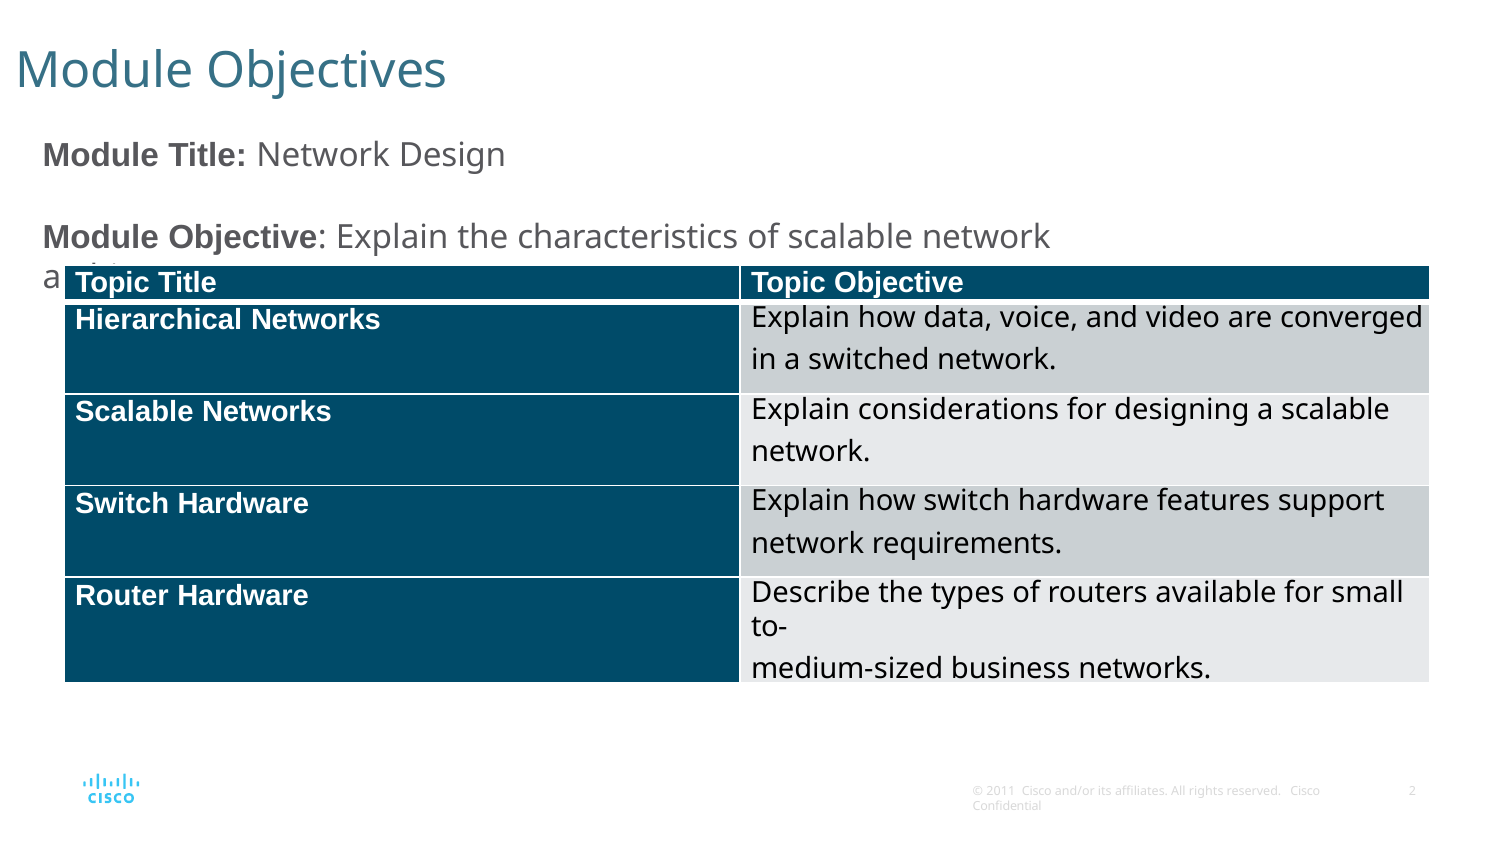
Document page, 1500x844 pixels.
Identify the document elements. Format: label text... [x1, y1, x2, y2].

table_cell Explain how switch hardware features support network requirements. [741, 486, 1429, 576]
table_cell Router Hardware [65, 578, 739, 682]
text_box Module Title: Network Design Module Objective: Explain the characteristics of scalable network architectures. [40, 131, 1231, 295]
table_header Topic Title [65, 266, 739, 299]
table_header Topic Objective [741, 266, 1429, 299]
footer © 2011 Cisco and/or its affiliates. All rights reserved. Cisco Confidential [970, 782, 1381, 844]
title Module Objectives [12, 10, 1174, 179]
table_cell Explain considerations for designing a scalable network. [741, 395, 1429, 485]
table_cell Scalable Networks [65, 395, 739, 485]
table_cell Explain how data, voice, and video are converged in a switched network. [741, 305, 1429, 393]
table_cell Describe the types of routers available for small to- medium-sized business networks. [741, 578, 1429, 682]
table_cell Hierarchical Networks [65, 305, 739, 393]
table_cell Switch Hardware [65, 486, 739, 576]
slide_number 10 [1406, 782, 1432, 844]
